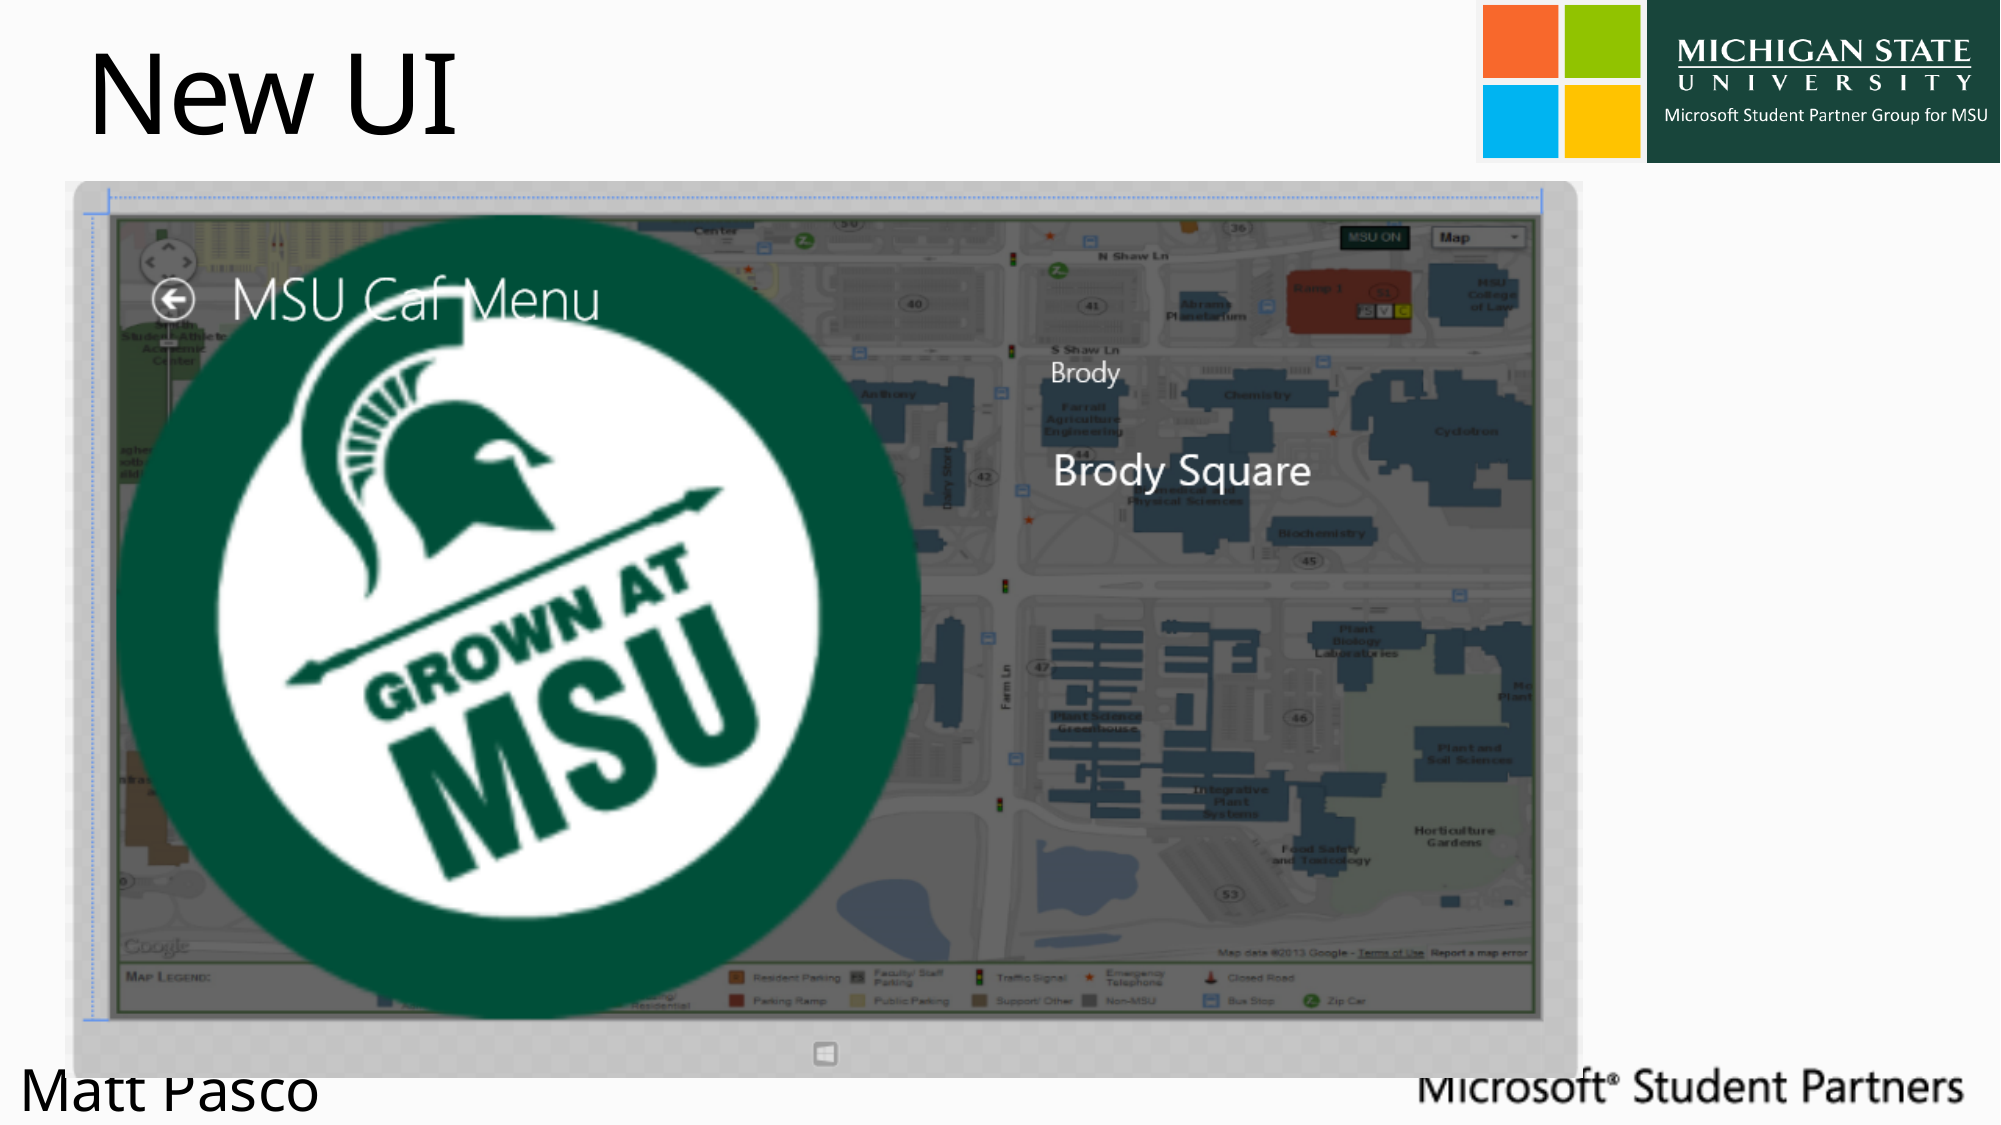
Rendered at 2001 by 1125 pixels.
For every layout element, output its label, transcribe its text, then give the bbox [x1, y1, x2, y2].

picture [1476, 0, 2000, 163]
title New UI [85, 37, 1915, 161]
picture [64, 180, 2000, 1113]
